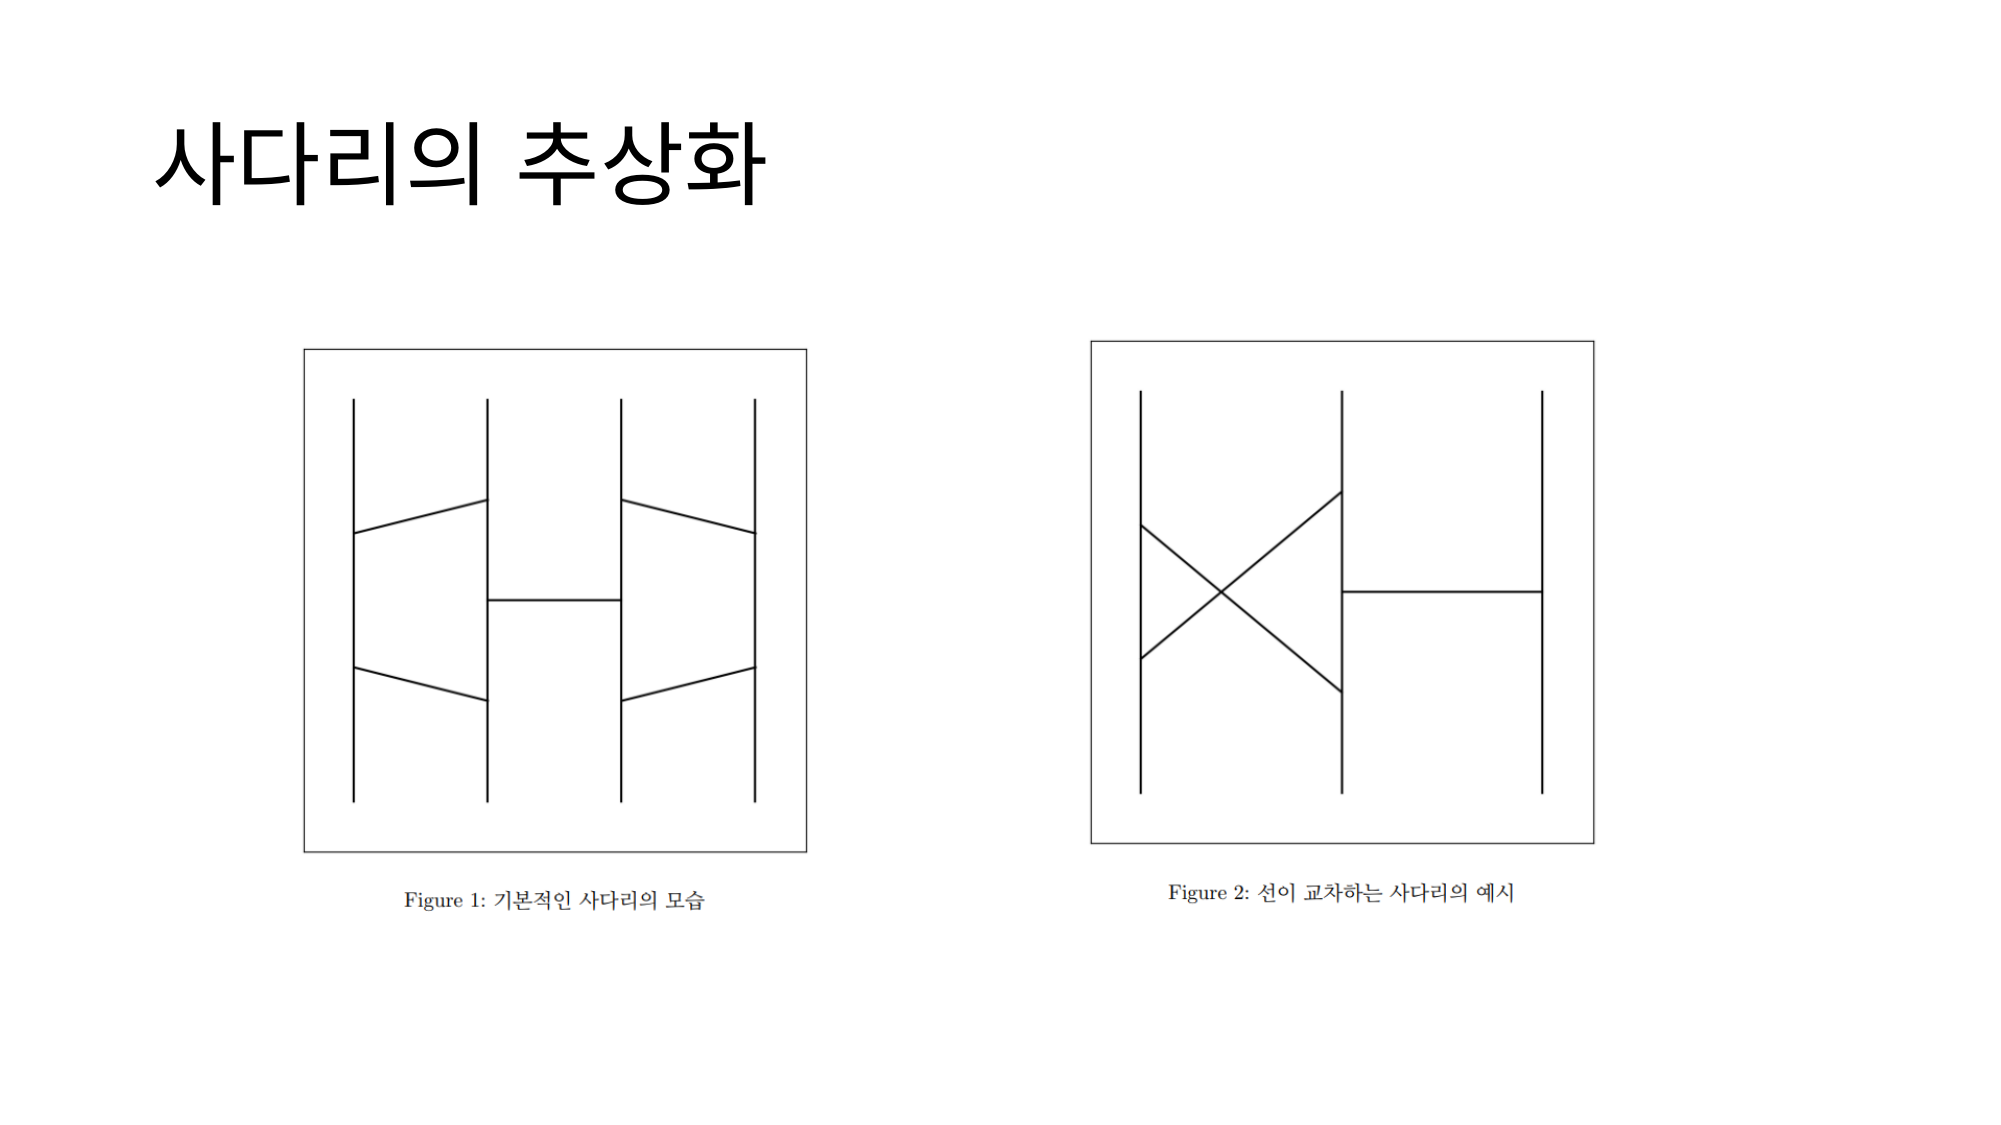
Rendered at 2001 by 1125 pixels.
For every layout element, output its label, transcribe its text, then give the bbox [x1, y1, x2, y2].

picture [234, 302, 880, 936]
title 사다리의 추상화 [137, 59, 1863, 278]
picture [1046, 318, 1636, 920]
